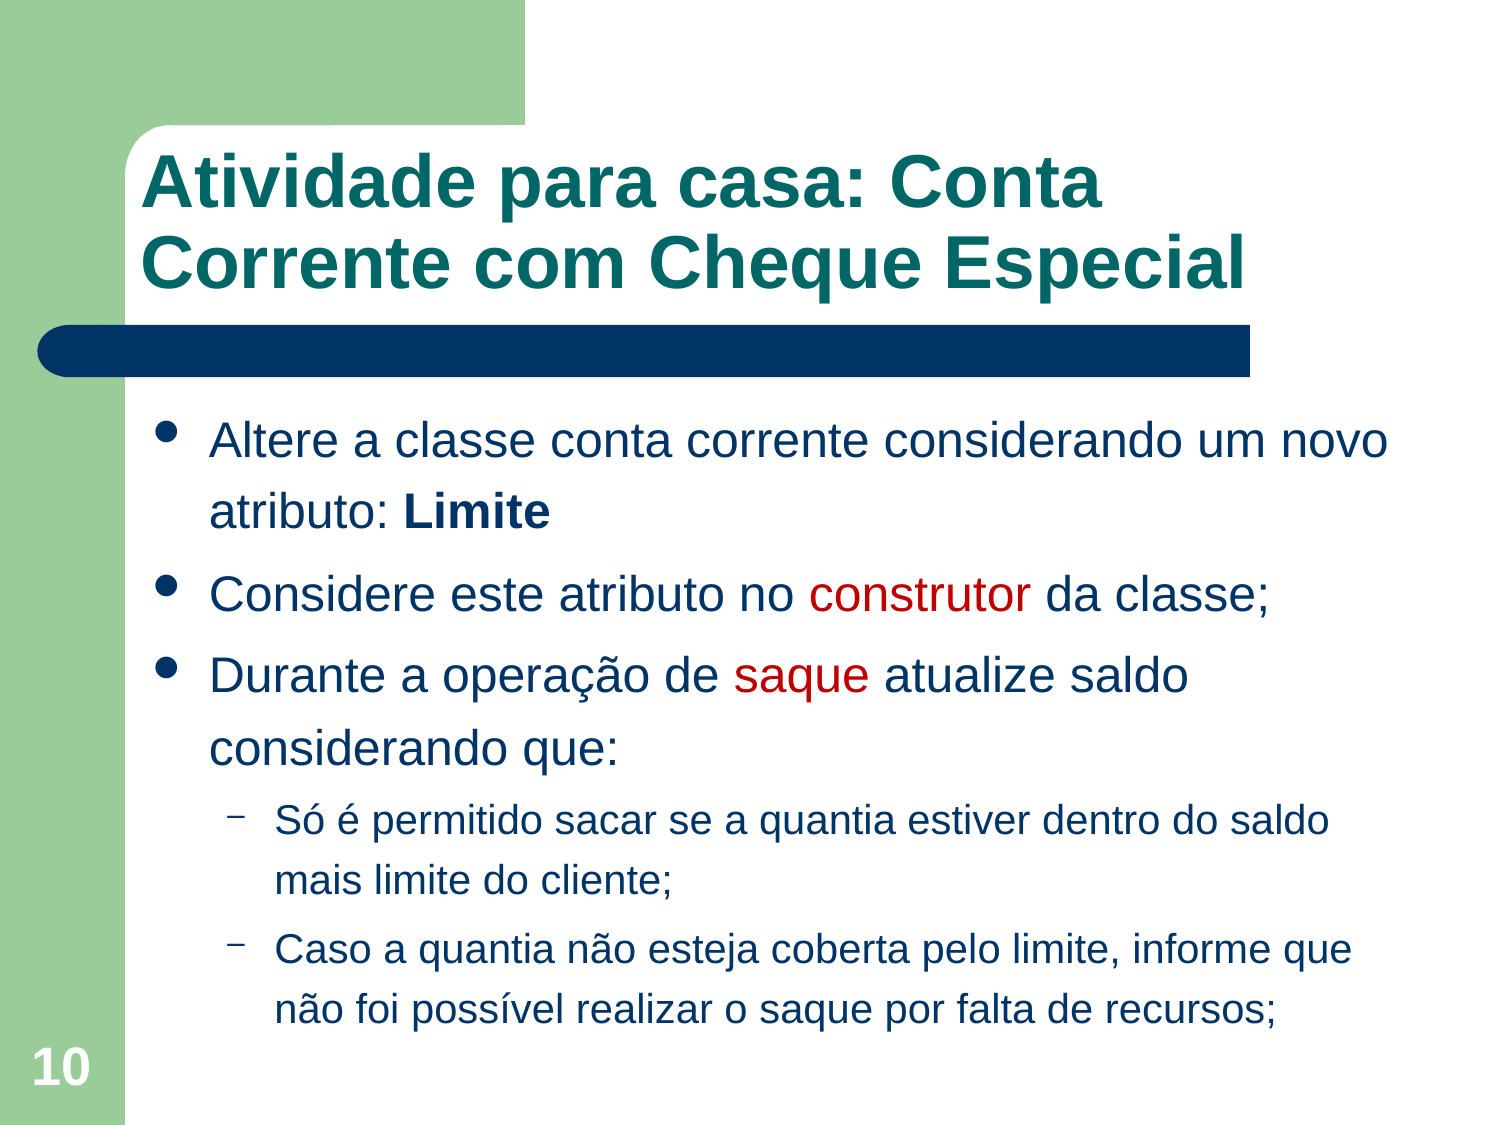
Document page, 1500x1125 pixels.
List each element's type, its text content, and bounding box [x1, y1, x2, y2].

slide_number 10 [13, 1023, 111, 1105]
title Atividade para casa: Conta Corrente com Cheque Especial [124, 124, 1426, 313]
list Altere a classe conta corrente considerando um novo atributo: Limite Considere este atributo no construtor da classe; Durante a operação de saque atualize saldo considerando que: Só é permitido sacar se a quantia estiver dentro do saldo mais limite do cliente; Caso a quantia não esteja coberta pelo limite, informe que não foi possível realizar o saque por falta de recursos; [137, 387, 1412, 1048]
